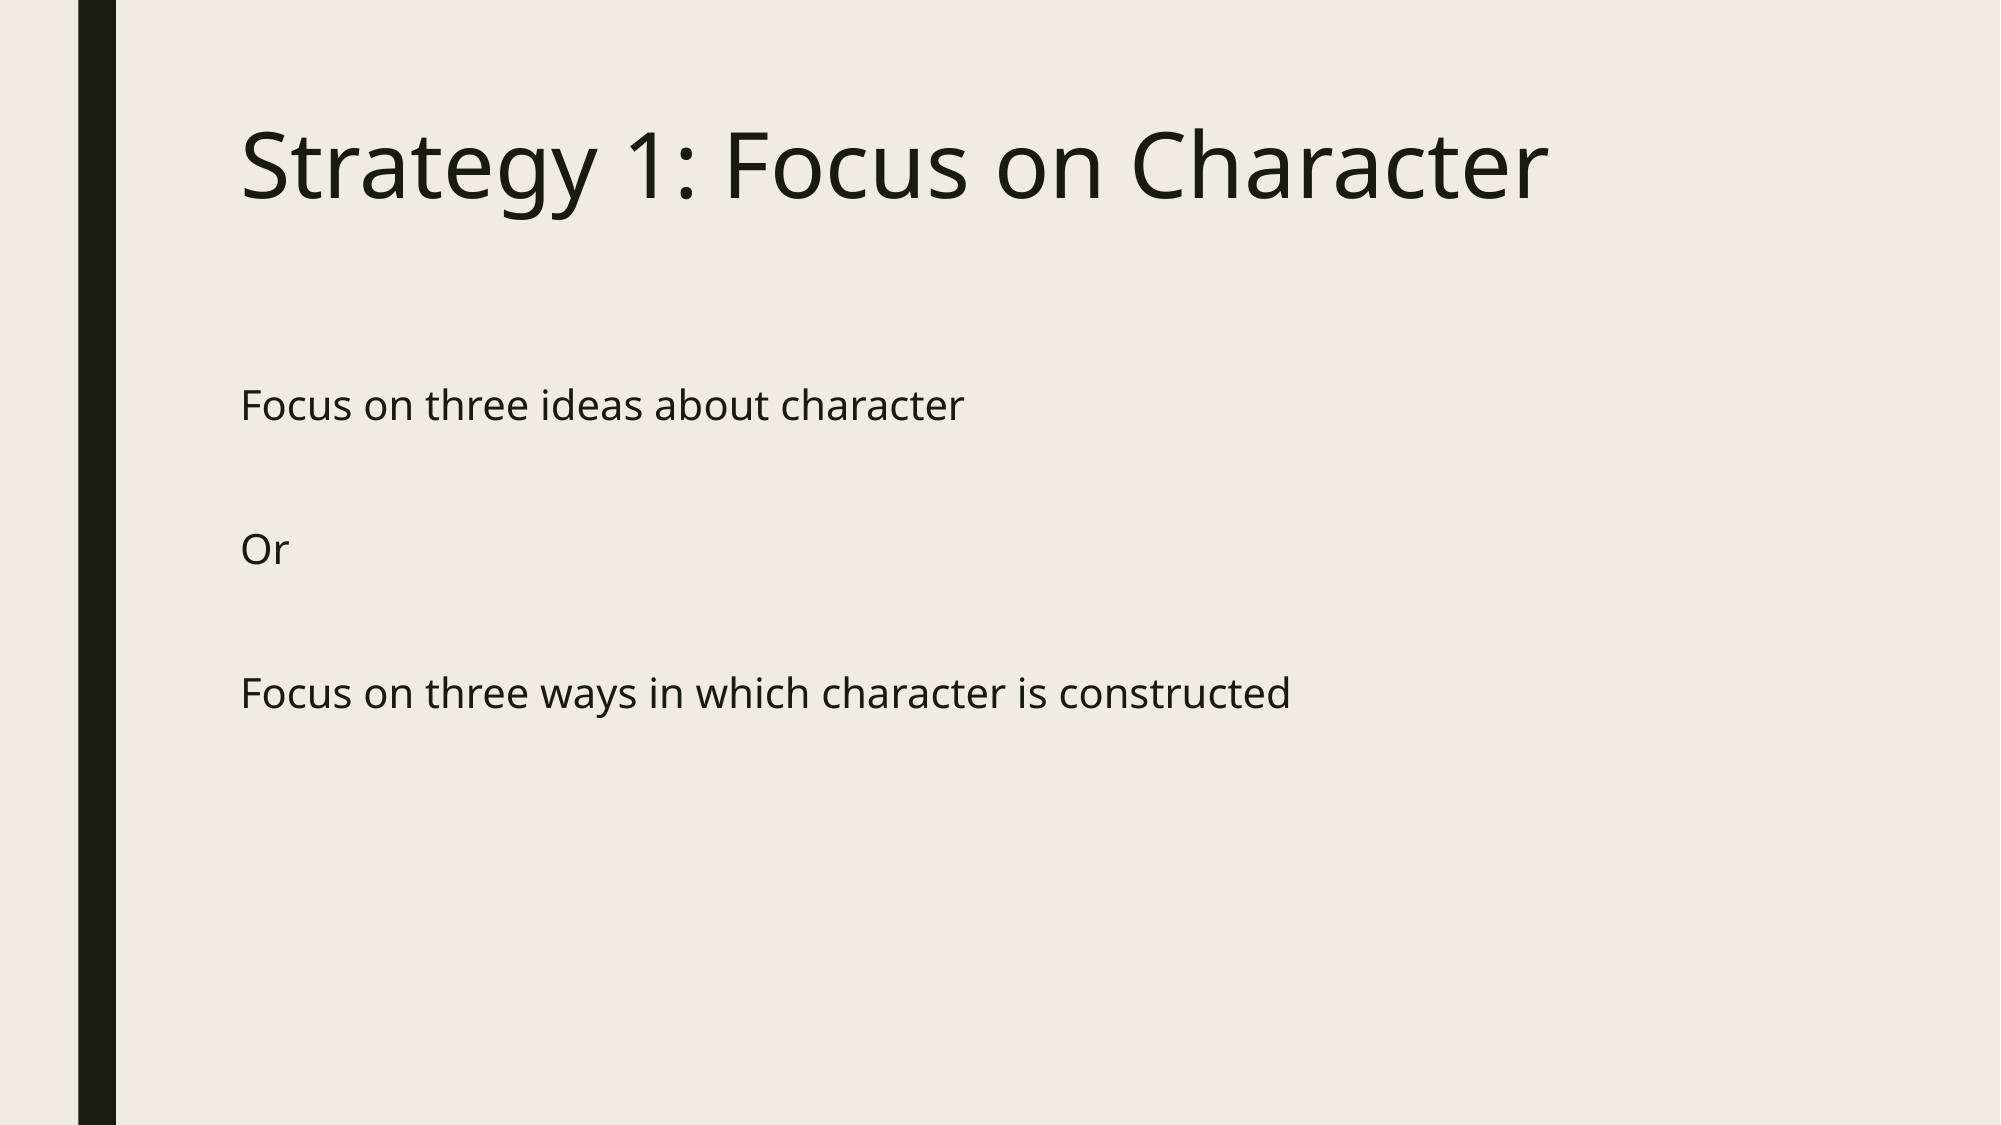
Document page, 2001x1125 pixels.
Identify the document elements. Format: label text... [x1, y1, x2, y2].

list Focus on three ideas about character Or Focus on three ways in which character is constructed [225, 375, 1800, 963]
title Strategy 1: Focus on Character [225, 112, 1800, 357]
